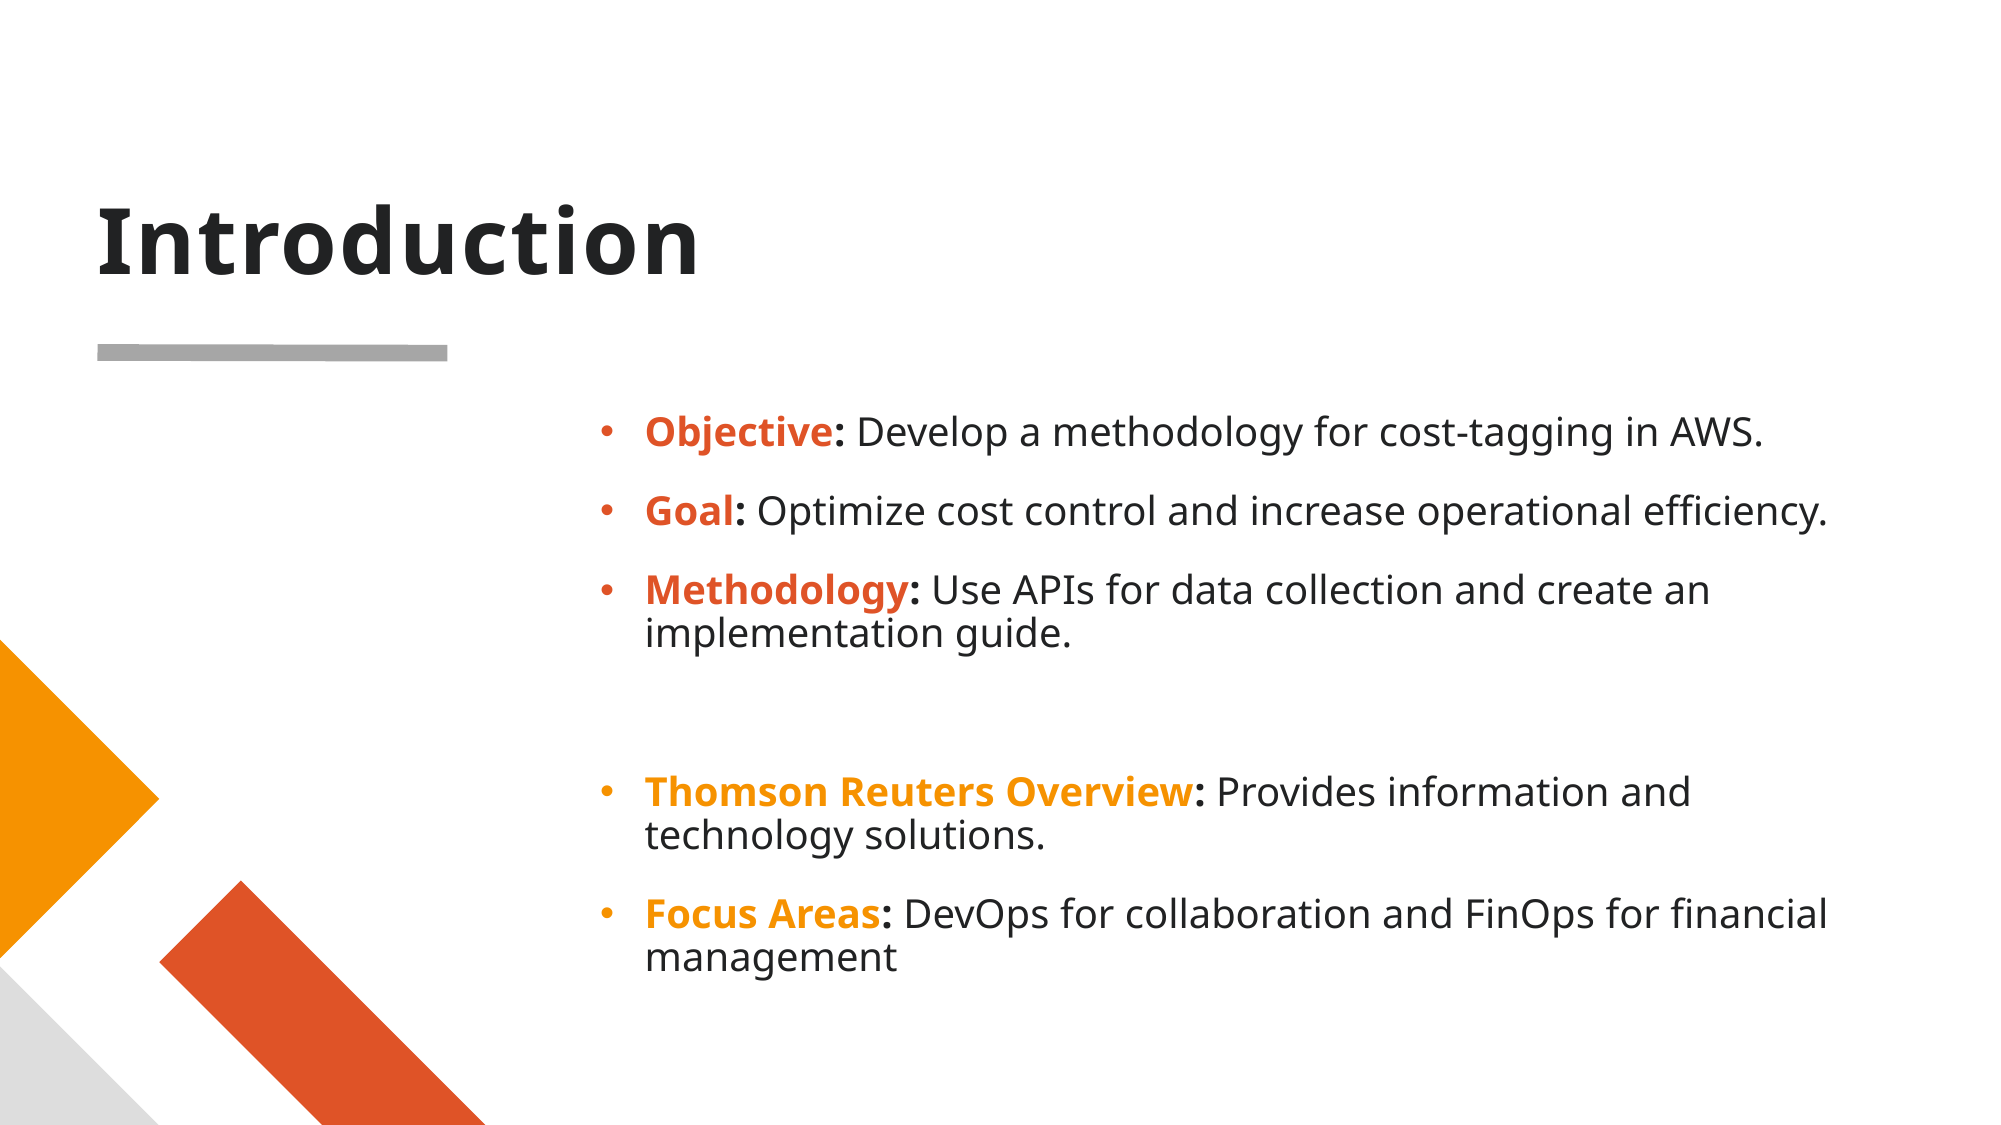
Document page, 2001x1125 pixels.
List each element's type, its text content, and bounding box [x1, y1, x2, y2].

list Objective: Develop a methodology for cost-tagging in AWS. Goal: Optimize cost control and increase operational efficiency. Methodology: Use APIs for data collection and create an implementation guide. Thomson Reuters Overview: Provides information and technology solutions. Focus Areas: DevOps for collaboration and FinOps for financial management [600, 374, 1882, 982]
title Introduction [97, 16, 1882, 293]
